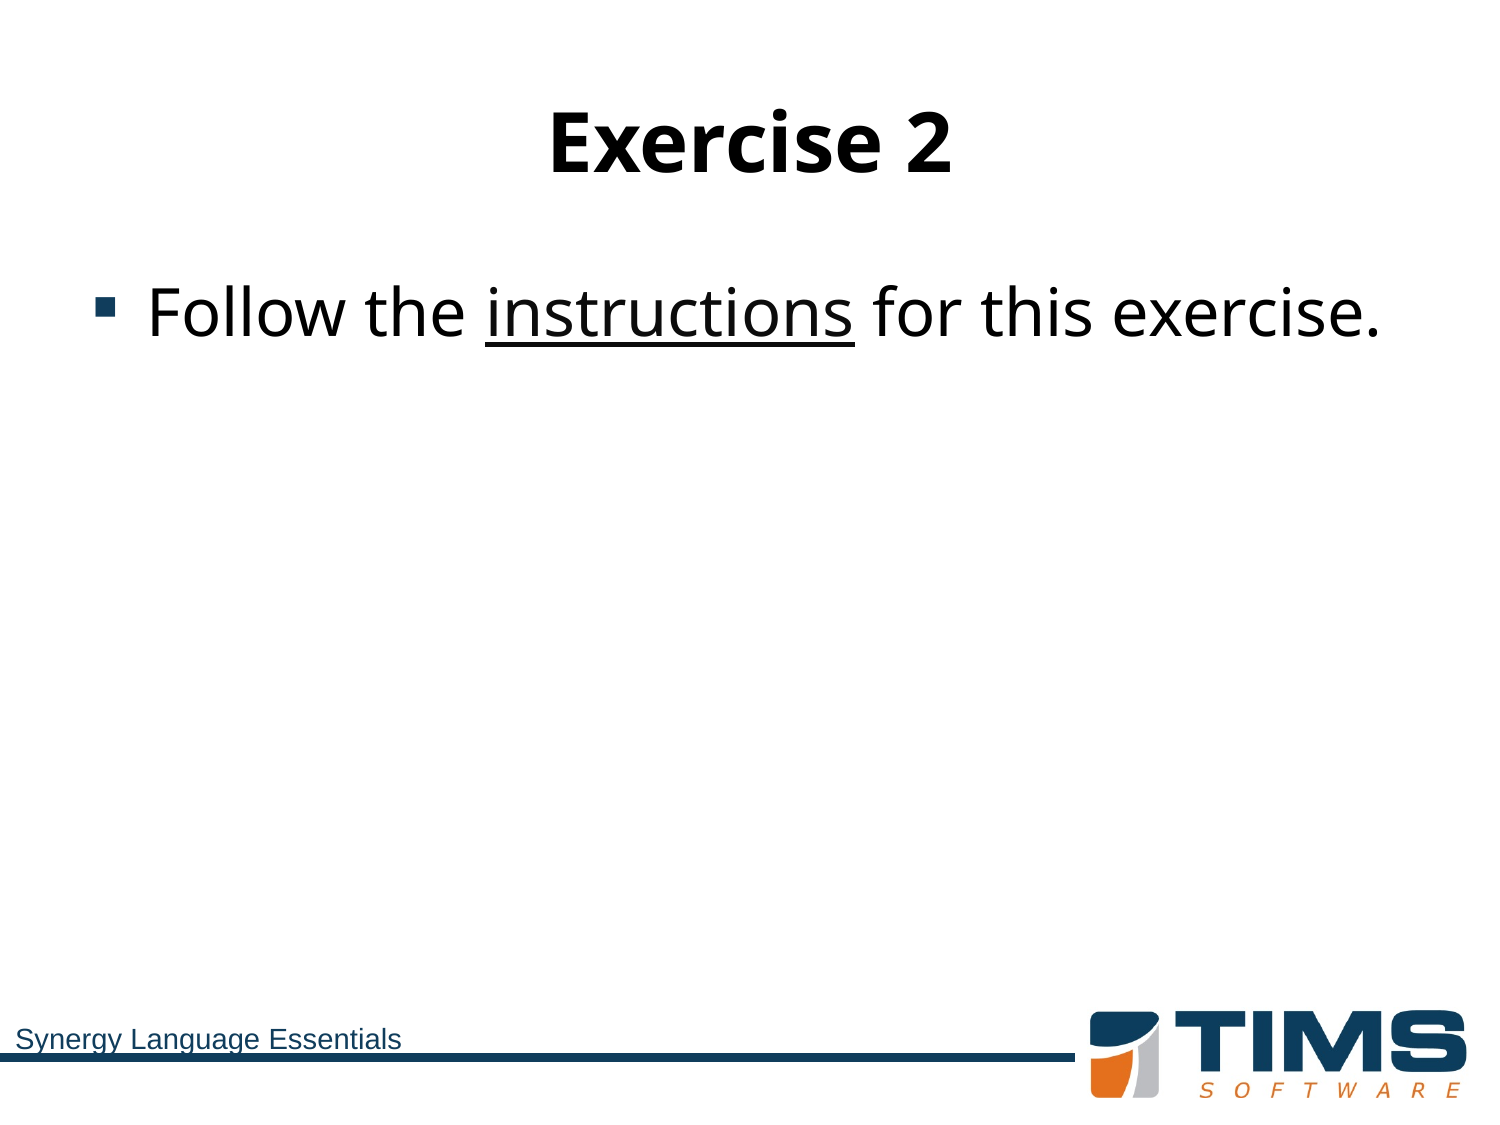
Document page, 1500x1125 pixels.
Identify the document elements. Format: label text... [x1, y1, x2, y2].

title Exercise 2 [75, 45, 1425, 233]
list Follow the instructions for this exercise. [75, 262, 1425, 1005]
picture [1087, 1007, 1469, 1098]
footer Synergy Language Essentials [0, 1012, 650, 1088]
